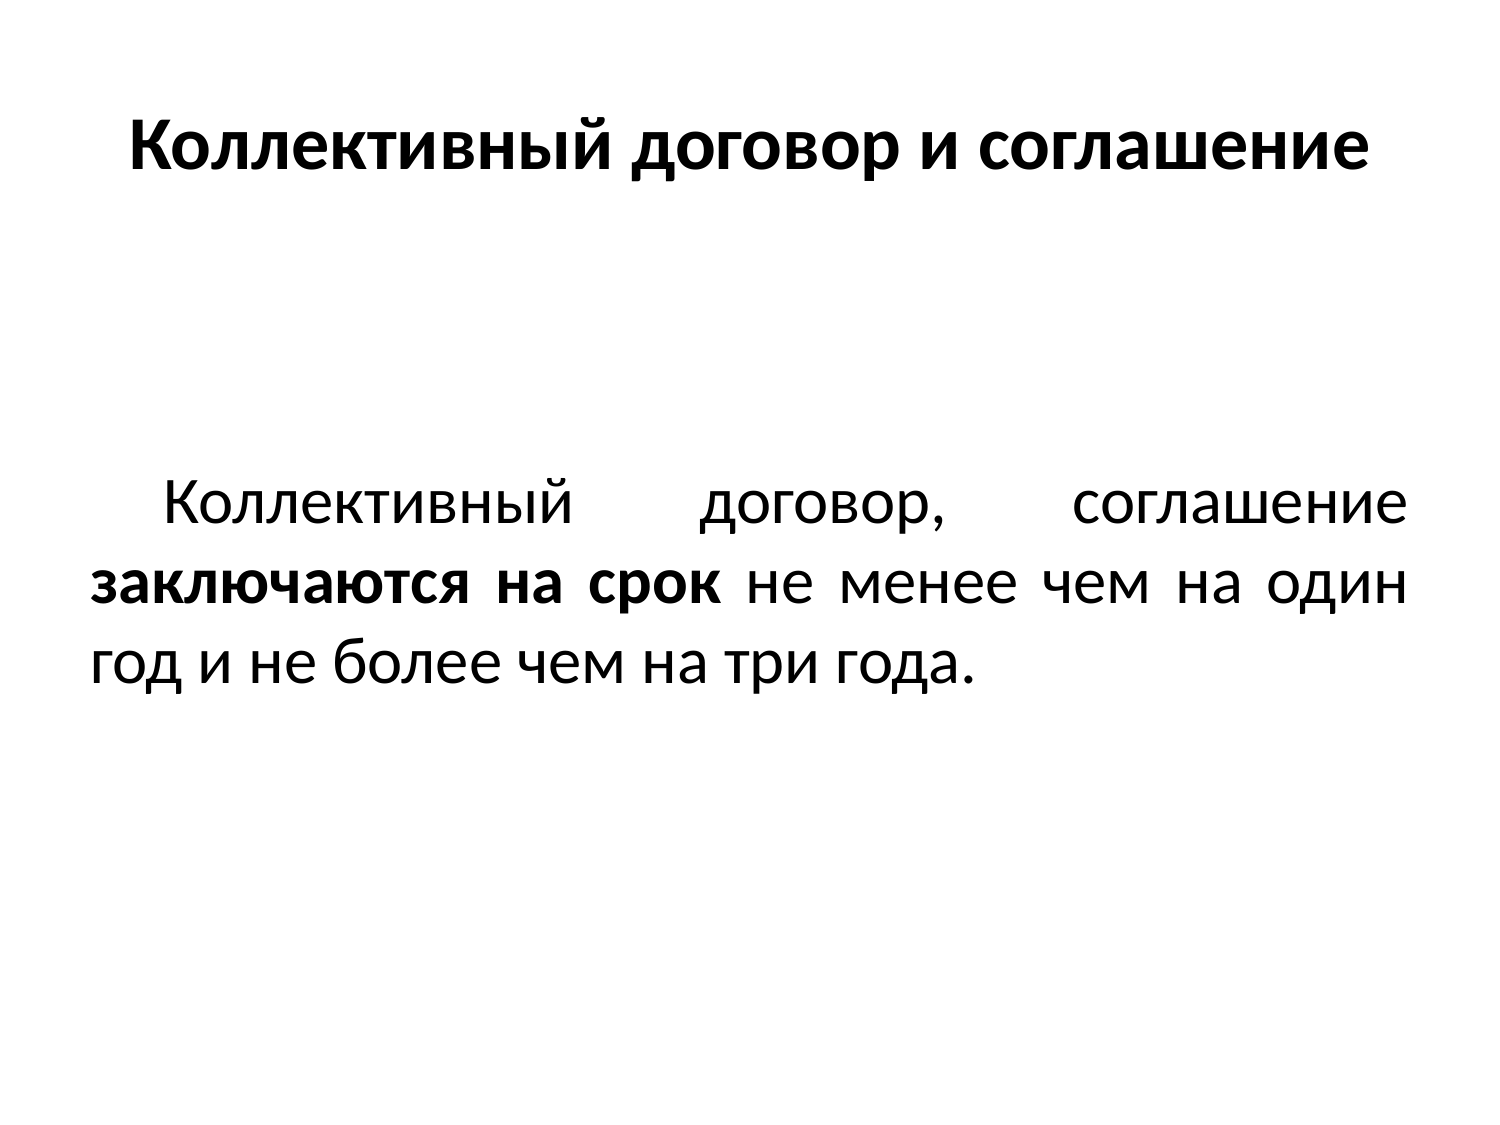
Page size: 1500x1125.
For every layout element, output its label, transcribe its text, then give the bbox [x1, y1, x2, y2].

list Коллективный договор, соглашение заключаются на срок не менее чем на один год и не более чем на три года. [75, 262, 1425, 1005]
title Коллективный договор и соглашение [75, 45, 1425, 233]
